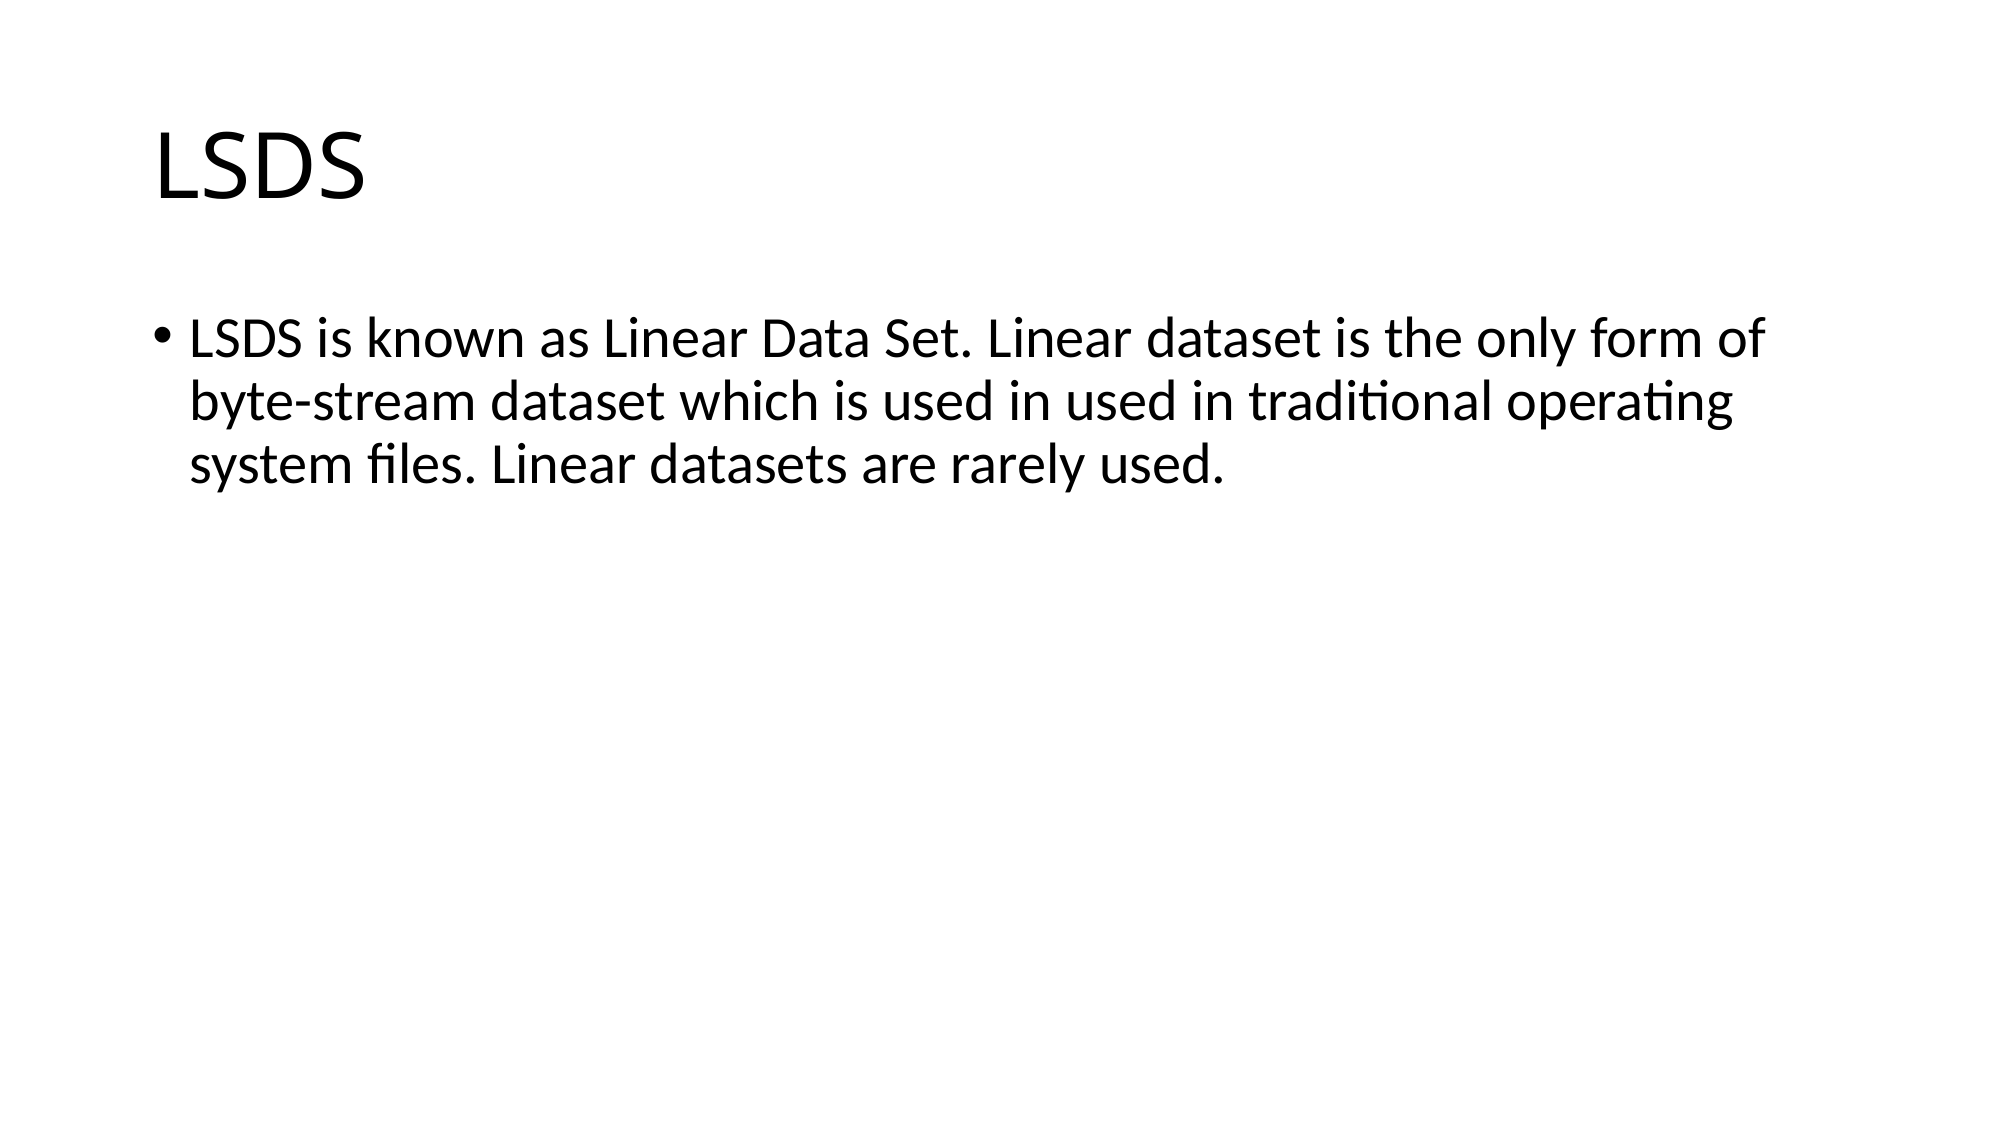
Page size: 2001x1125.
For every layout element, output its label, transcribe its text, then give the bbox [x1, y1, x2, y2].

list LSDS is known as Linear Data Set. Linear dataset is the only form of byte-stream dataset which is used in used in traditional operating system files. Linear datasets are rarely used. [137, 299, 1863, 1014]
title LSDS [137, 59, 1863, 278]
